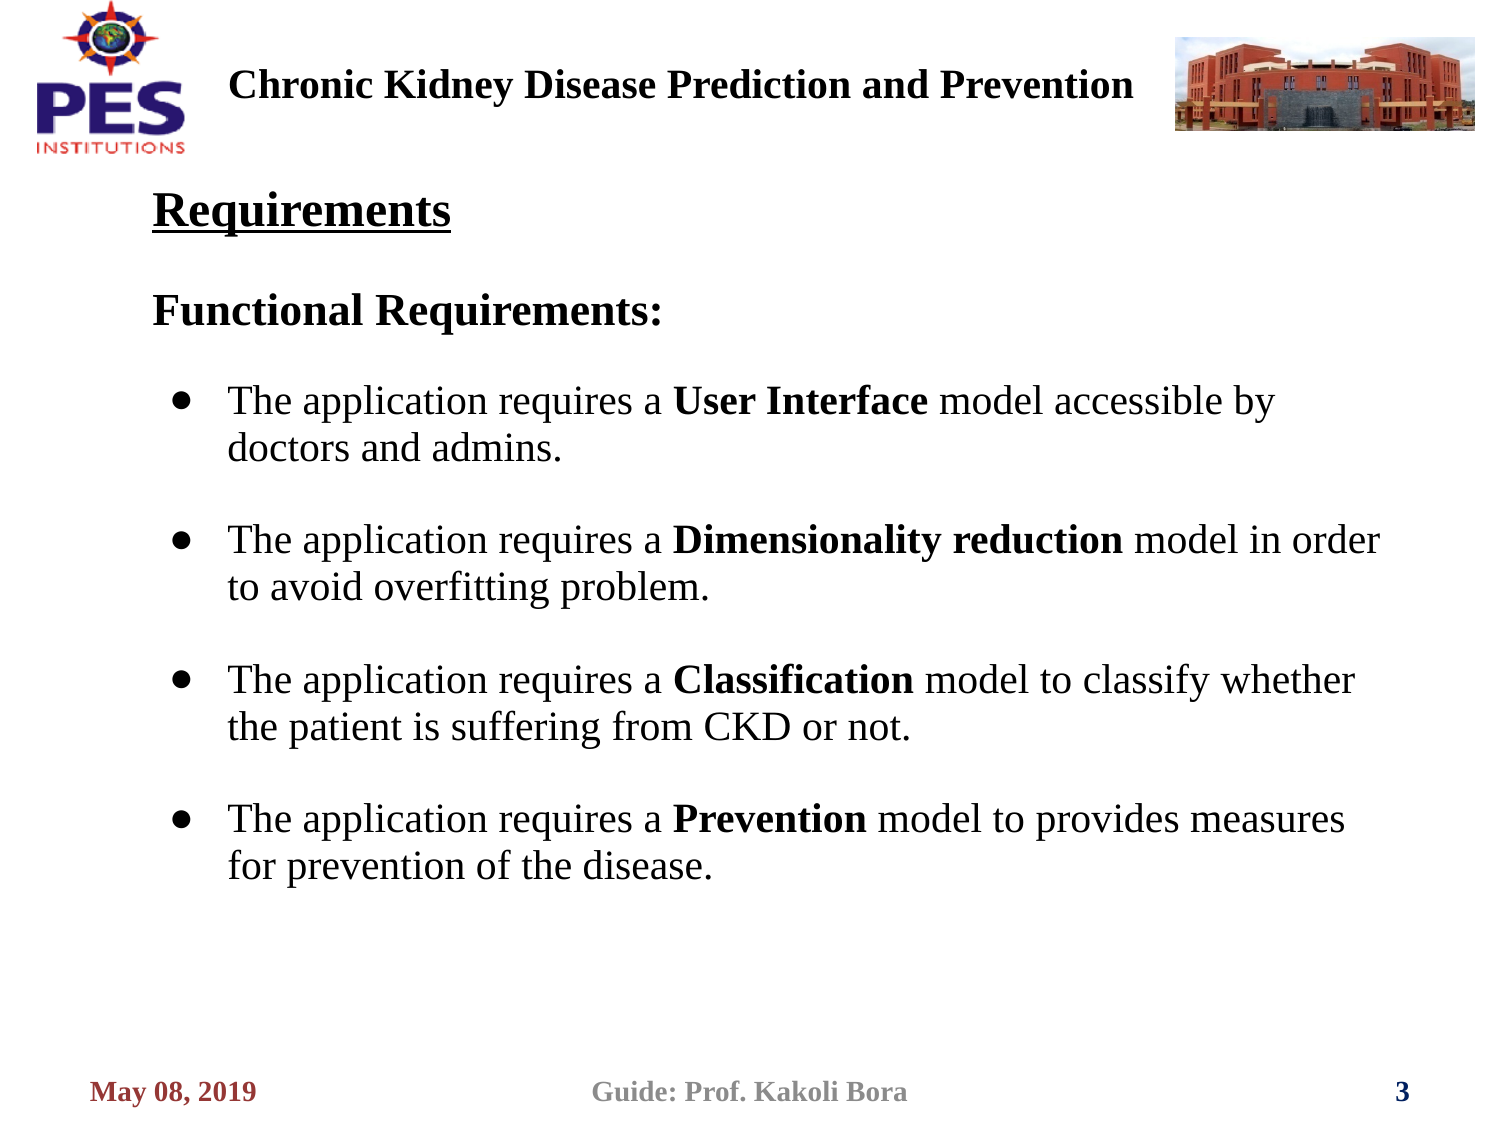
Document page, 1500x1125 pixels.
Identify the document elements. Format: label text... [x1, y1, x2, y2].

picture [37, 0, 188, 163]
picture [1174, 37, 1476, 131]
text_box 3 [1074, 1065, 1425, 1125]
text_box Chronic Kidney Disease Prediction and Prevention [191, 54, 1169, 114]
text_box Requirements Functional Requirements: The application requires a User Interface model accessible by doctors and admins. The application requires a Dimensionality reduction model in order to avoid overfitting problem. The application requires a Classification model to classify whether the patient is suffering from CKD or not. The application requires a Prevention model to provides measures for prevention of the disease. [137, 174, 1400, 937]
text_box May 08, 2019 [74, 1065, 425, 1125]
text_box Guide: Prof. Kakoli Bora [512, 1065, 988, 1125]
